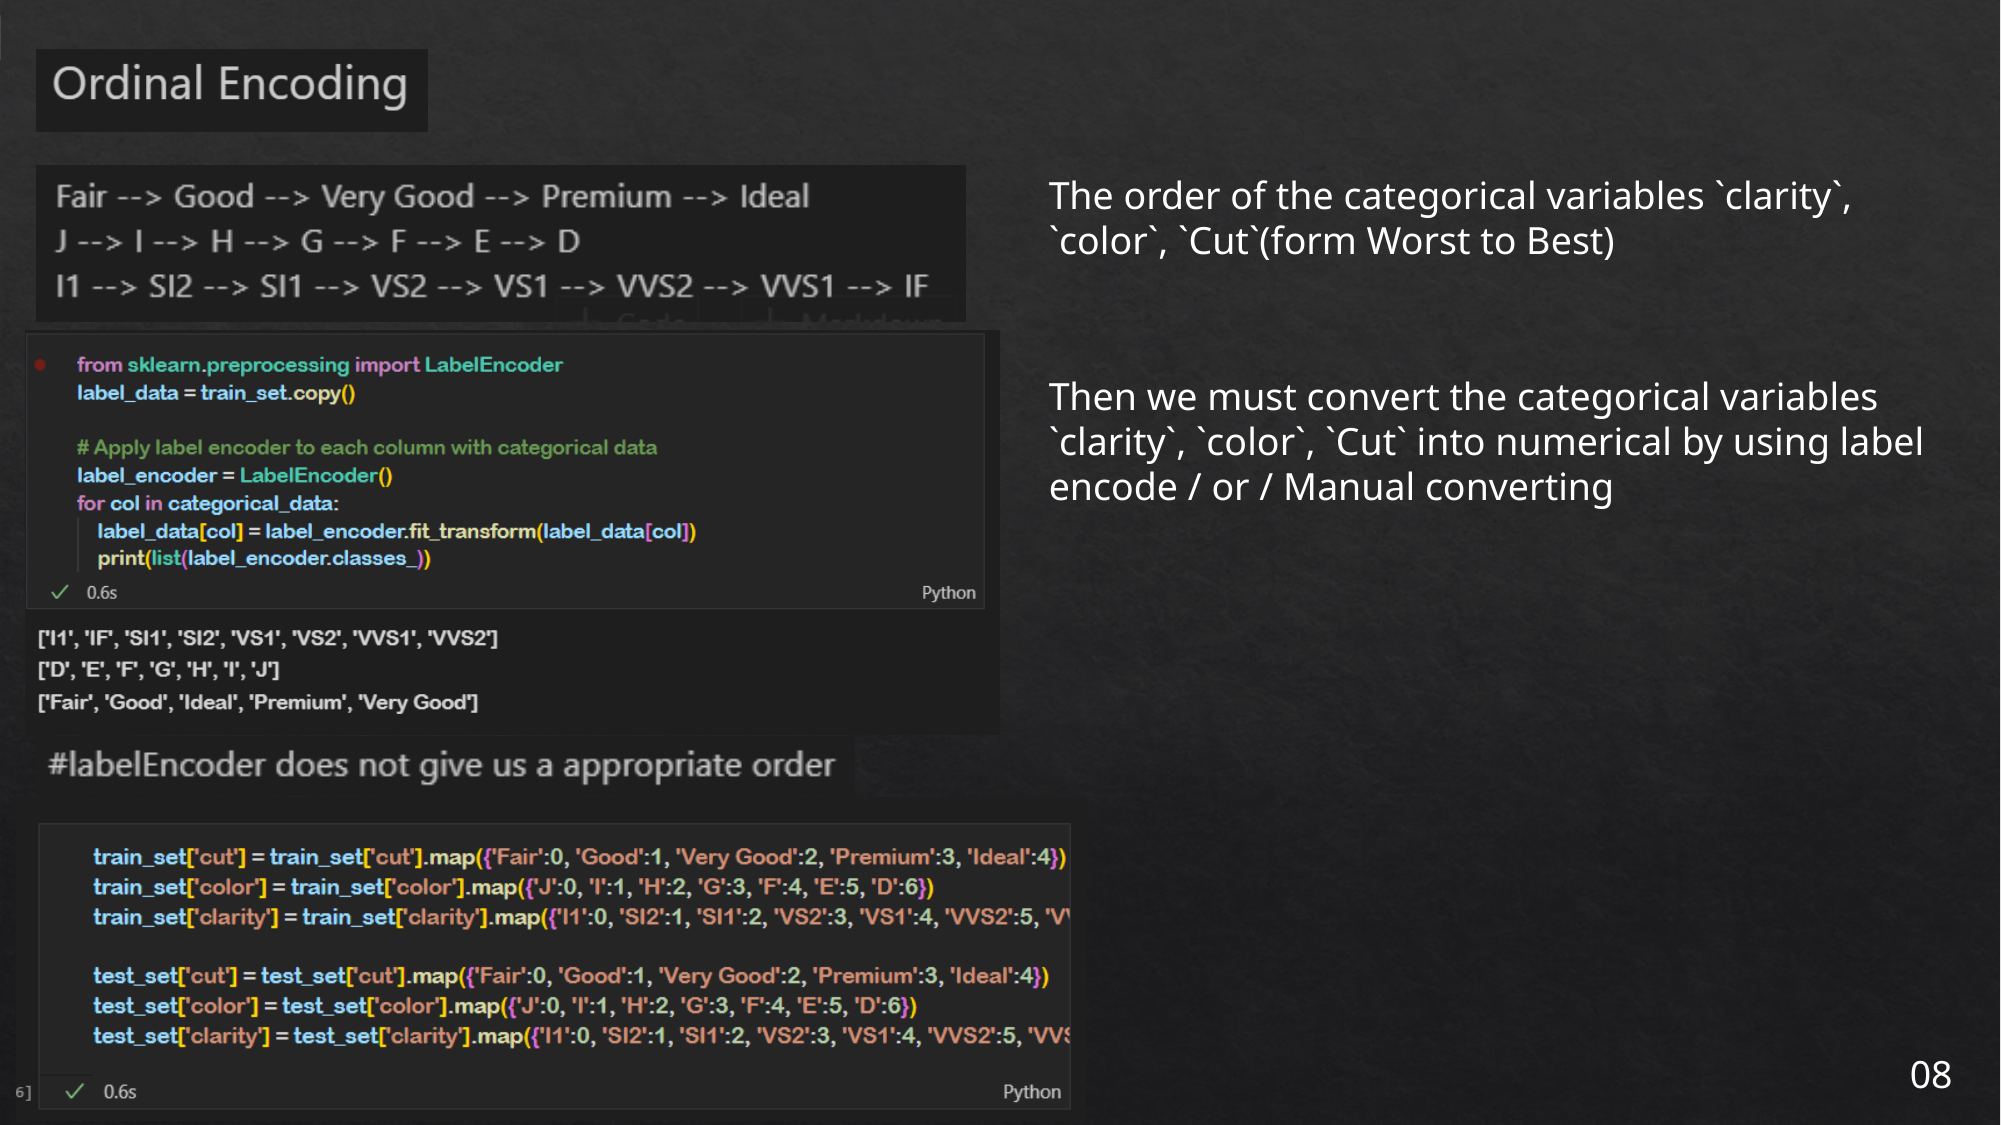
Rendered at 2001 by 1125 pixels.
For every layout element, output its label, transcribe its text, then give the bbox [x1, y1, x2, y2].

text_box 08 [1895, 1043, 1987, 1104]
picture [36, 165, 967, 323]
picture [16, 330, 1086, 1122]
picture [36, 48, 429, 132]
text_box The order of the categorical variables `clarity`, `color`, `Cut`(form Worst to Best) [1034, 164, 1964, 269]
text_box Then we must convert the categorical variables `clarity`, `color`, `Cut` into numerical by using label encode / or / Manual converting [1034, 365, 1964, 561]
